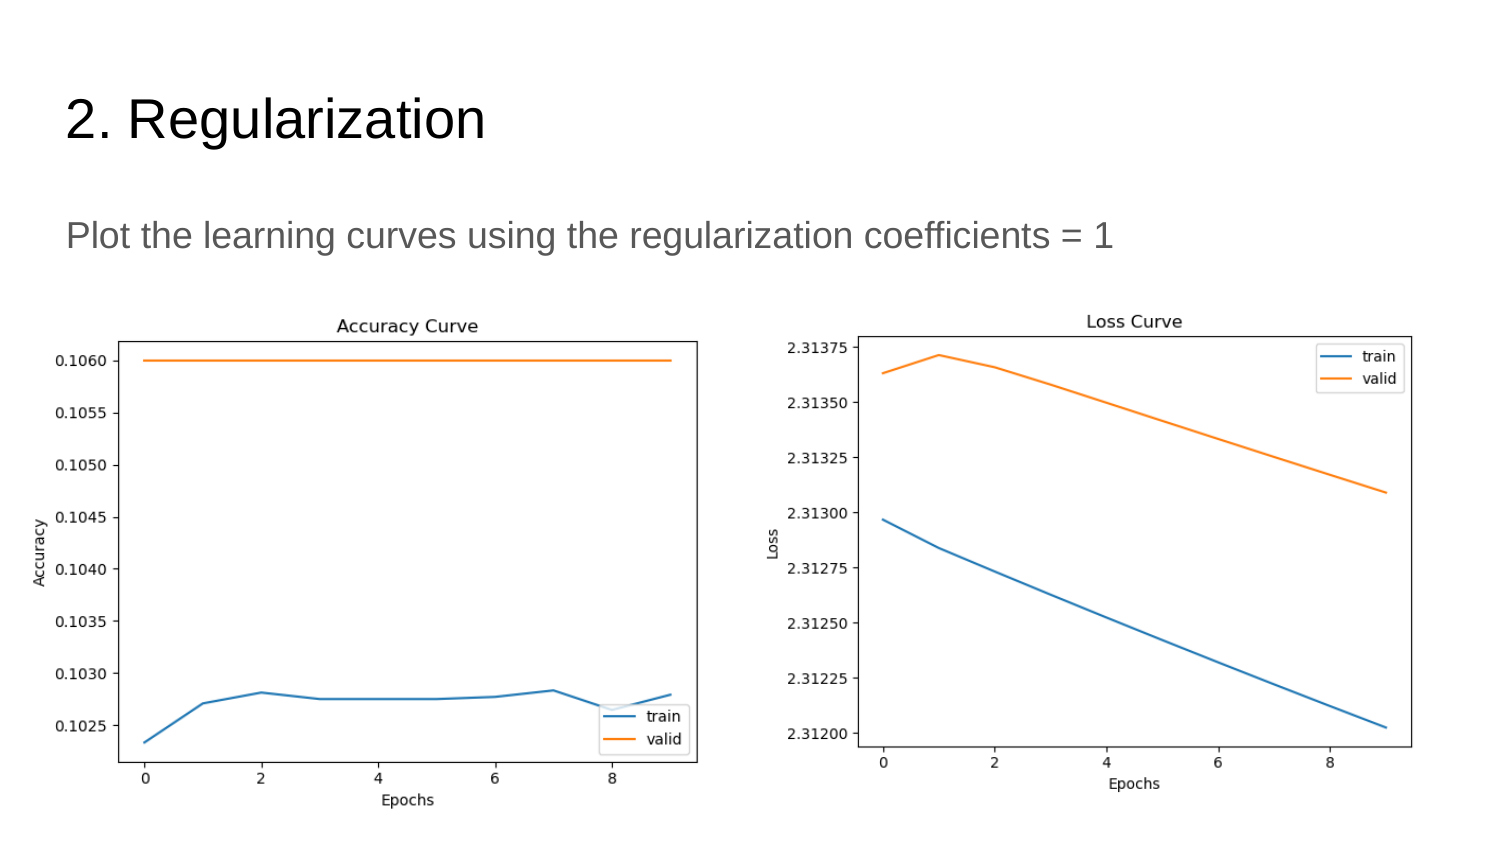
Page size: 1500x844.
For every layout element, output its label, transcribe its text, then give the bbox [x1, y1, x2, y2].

text_box 2. Regularization [51, 72, 1449, 167]
text_box Plot the learning curves using the regularization coefficients = 1 [51, 189, 1449, 750]
picture [749, 299, 1428, 809]
picture [17, 303, 713, 826]
